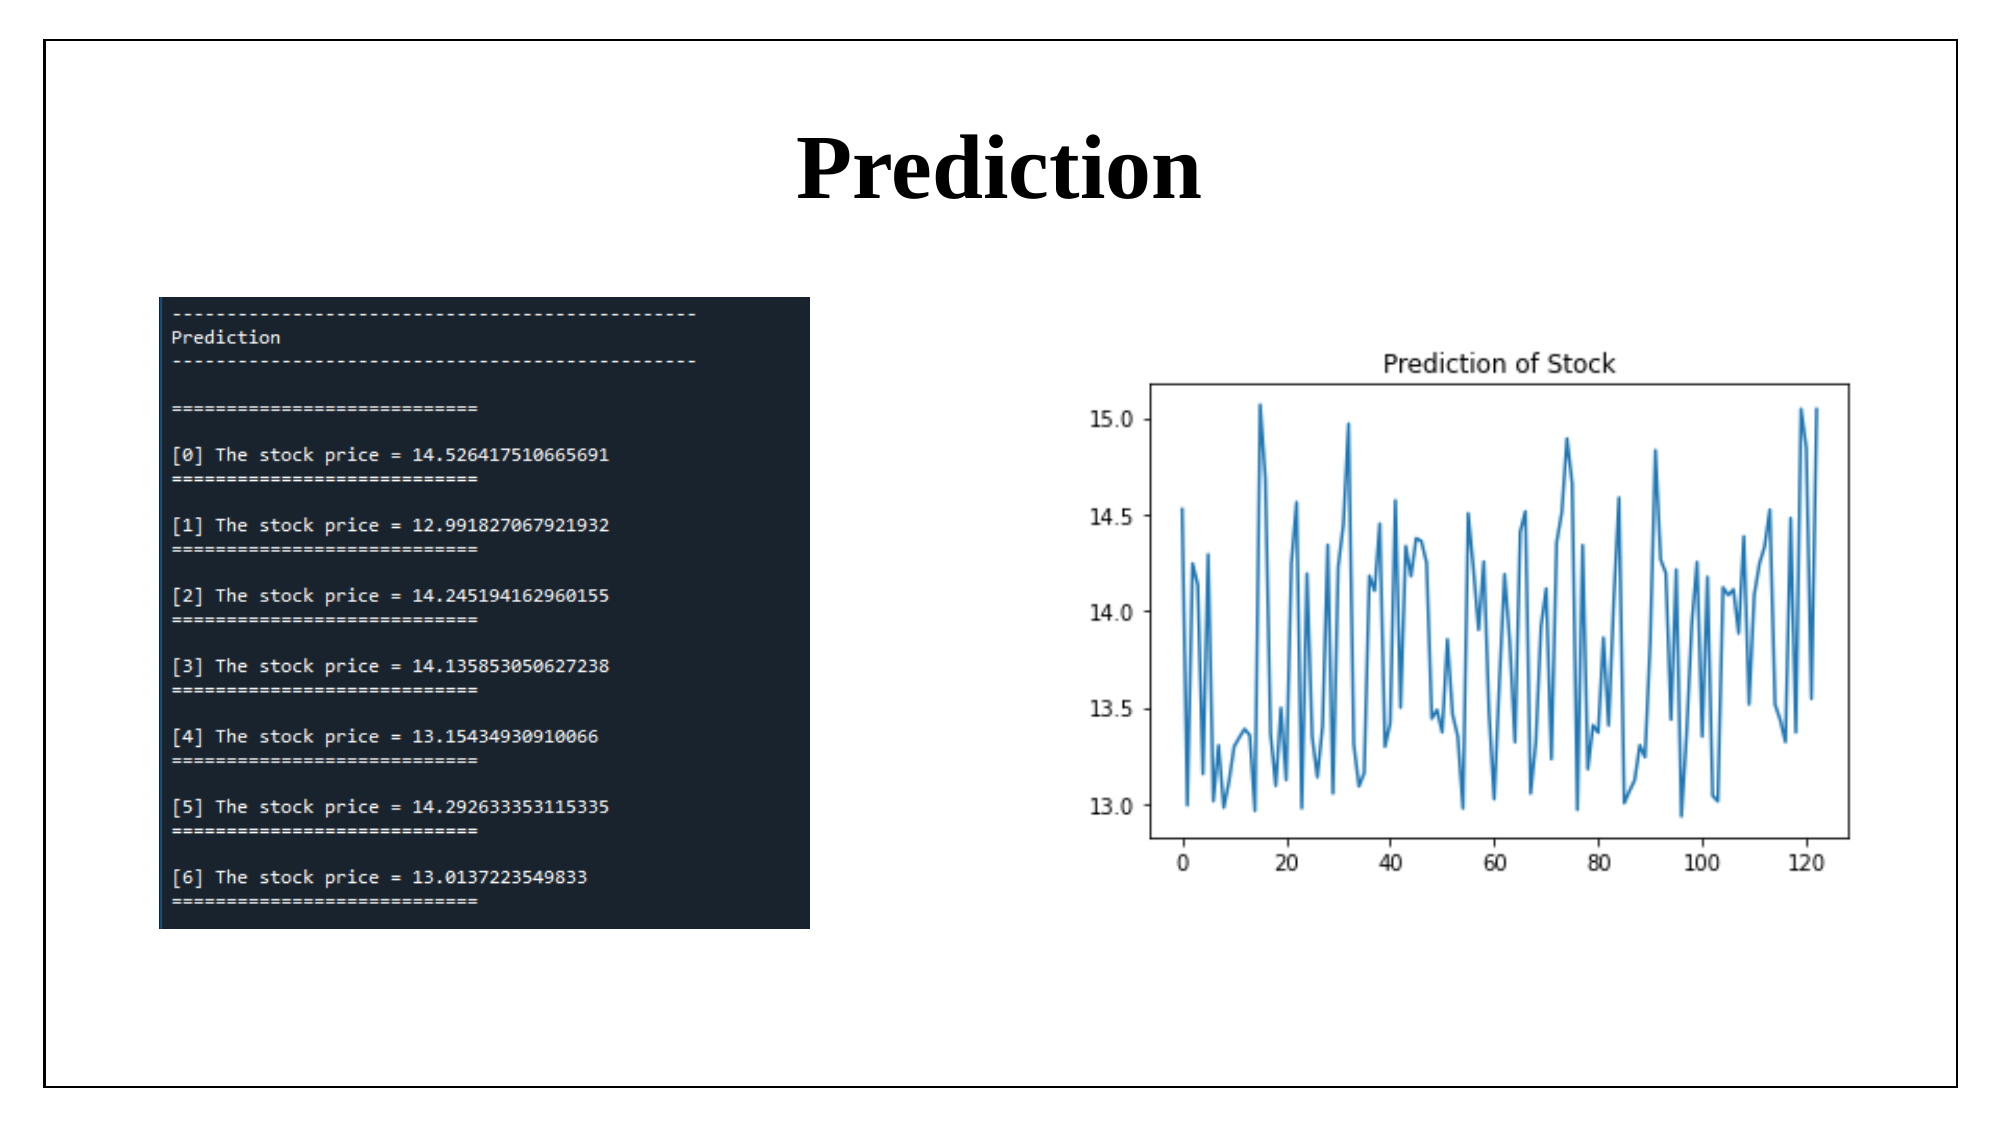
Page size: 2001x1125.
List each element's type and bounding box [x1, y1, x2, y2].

text_box [43, 39, 1958, 1088]
picture [159, 297, 810, 929]
picture [1075, 337, 1863, 888]
